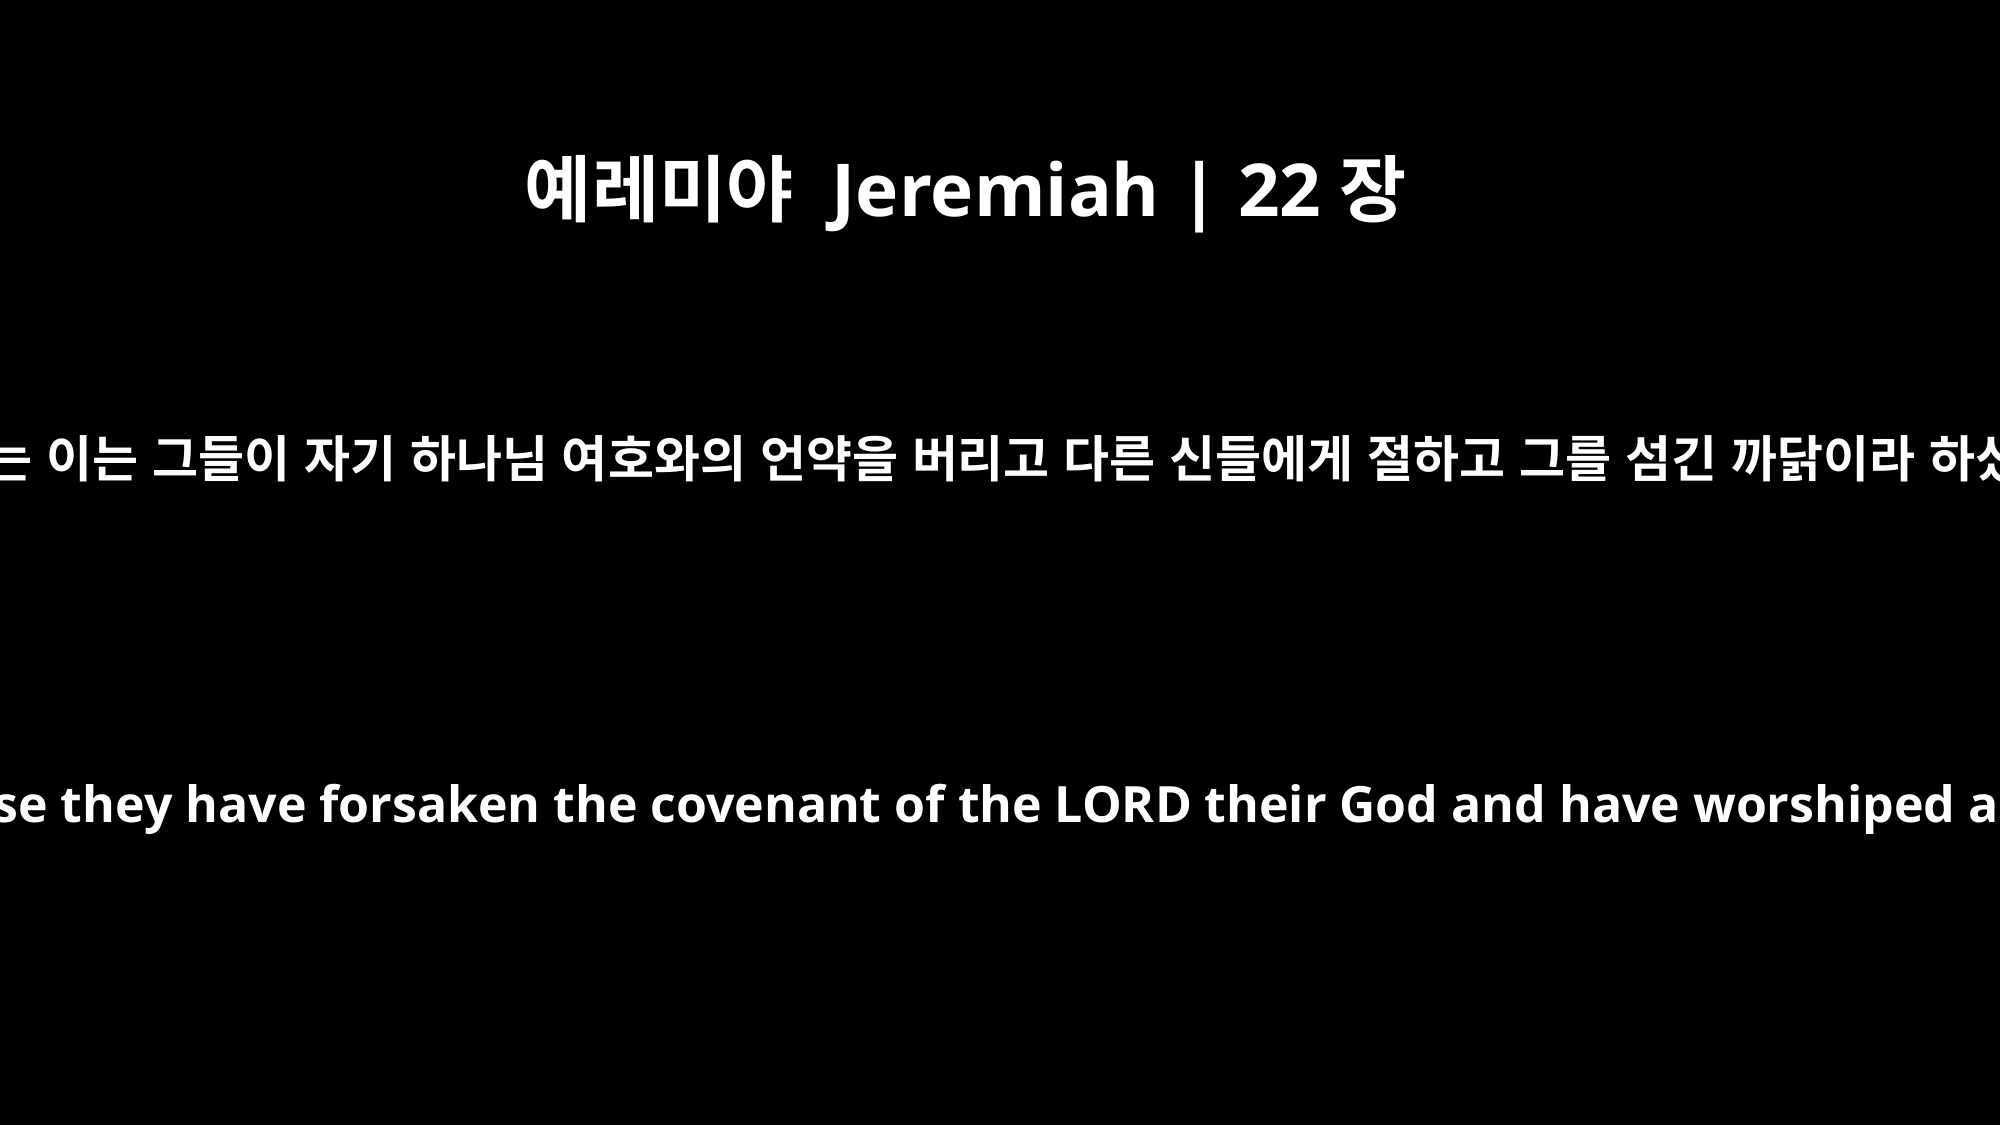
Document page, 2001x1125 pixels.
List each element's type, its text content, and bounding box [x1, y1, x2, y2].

text_box And the answer will be: `Because they have forsaken the covenant of the LORD their God and have worshiped and served other gods.'" [0, 764, 2000, 840]
text_box 예레미야 Jeremiah | 22장 [510, 136, 1422, 239]
text_box 9 그들이 대답하기는 이는 그들이 자기 하나님 여호와의 언약을 버리고 다른 신들에게 절하고 그를 섬긴 까닭이라 하셨다 할지니라 [0, 359, 2000, 495]
